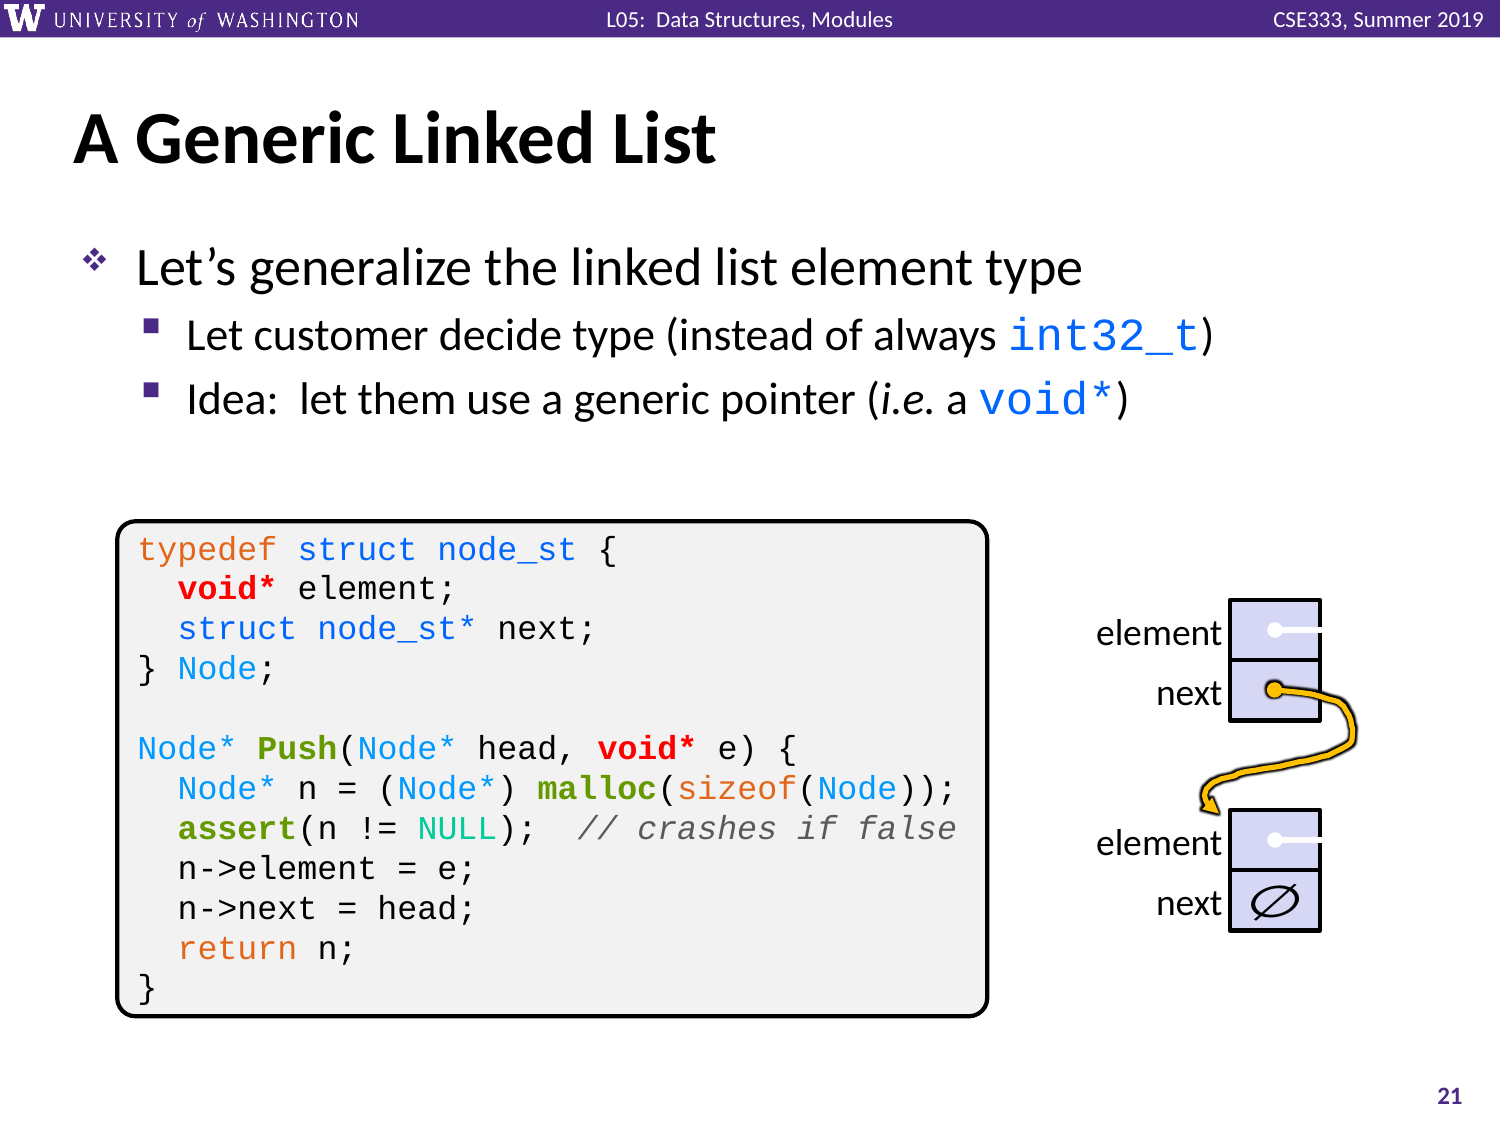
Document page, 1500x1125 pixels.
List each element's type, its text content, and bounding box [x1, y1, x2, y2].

list Let’s generalize the linked list element type Let customer decide type (instead of always int32_t) Idea: let them use a generic pointer (i.e. a void*) [64, 223, 1438, 524]
picture [4, 4, 358, 32]
slide_number 21 [1400, 1065, 1500, 1125]
title A Generic Linked List [58, 71, 1438, 197]
text_box typedef struct node_st { void* element; struct node_st* next; } Node; Node* Push(Node* head, void* e) { Node* n = (Node*) malloc(sizeof(Node)); assert(n != NULL); // crashes if false n->element = e; n->next = head; return n; } [117, 521, 988, 1017]
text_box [1079, 599, 1366, 931]
